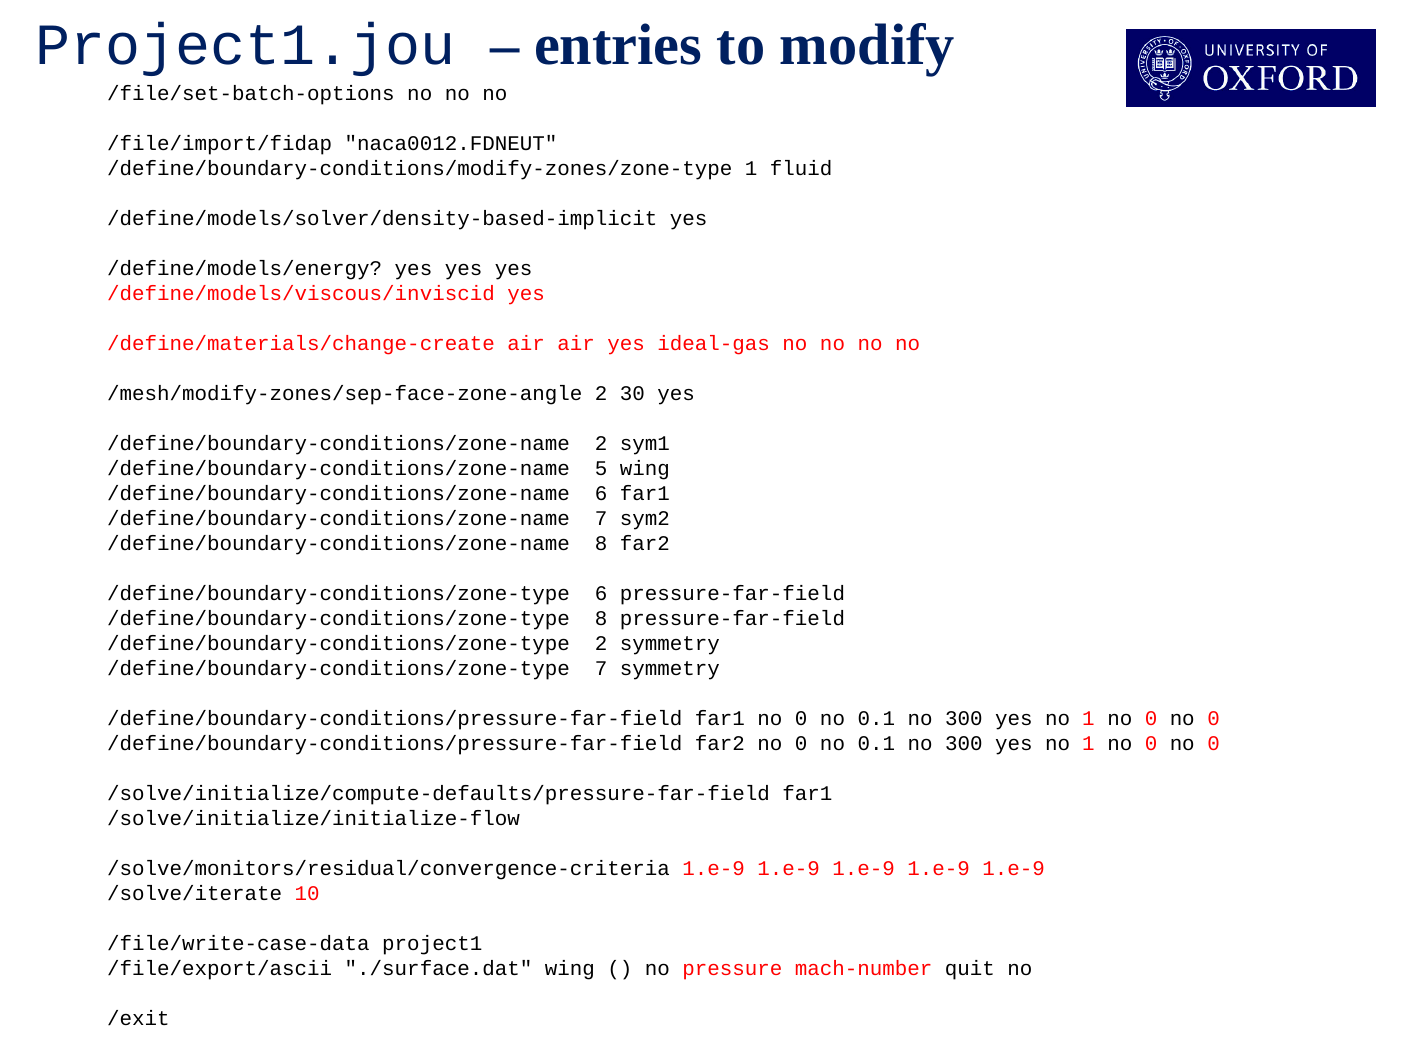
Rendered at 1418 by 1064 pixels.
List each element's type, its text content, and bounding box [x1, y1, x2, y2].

picture [1126, 29, 1376, 107]
text_box /file/set-batch-options no no no /file/import/fidap "naca0012.FDNEUT" /define/boundary-conditions/modify-zones/zone-type 1 fluid /define/models/solver/density-based-implicit yes /define/models/energy? yes yes yes /define/models/viscous/inviscid yes /define/materials/change-create air air yes ideal-gas no no no no /mesh/modify-zones/sep-face-zone-angle 2 30 yes /define/boundary-conditions/zone-name 2 sym1 /define/boundary-conditions/zone-name 5 wing /define/boundary-conditions/zone-name 6 far1 /define/boundary-conditions/zone-name 7 sym2 /define/boundary-conditions/zone-name 8 far2 /define/boundary-conditions/zone-type 6 pressure-far-field /define/boundary-conditions/zone-type 8 pressure-far-field /define/boundary-conditions/zone-type 2 symmetry /define/boundary-conditions/zone-type 7 symmetry /define/boundary-conditions/pressure-far-field far1 no 0 no 0.1 no 300 yes no 1 no 0 no 0 /define/boundary-conditions/pressure-far-field far2 no 0 no 0.1 no 300 yes no 1 no 0 no 0 /solve/initialize/compute-defaults/pressure-far-field far1 /solve/initialize/initialize-flow /solve/monitors/residual/convergence-criteria 1.e-9 1.e-9 1.e-9 1.e-9 1.e-9 /solve/iterate 10 /file/write-case-data project1 /file/export/ascii "./surface.dat" wing () no pressure mach-number quit no /exit [92, 72, 1235, 1062]
text_box Project1.jou – entries to modify [20, 0, 971, 84]
